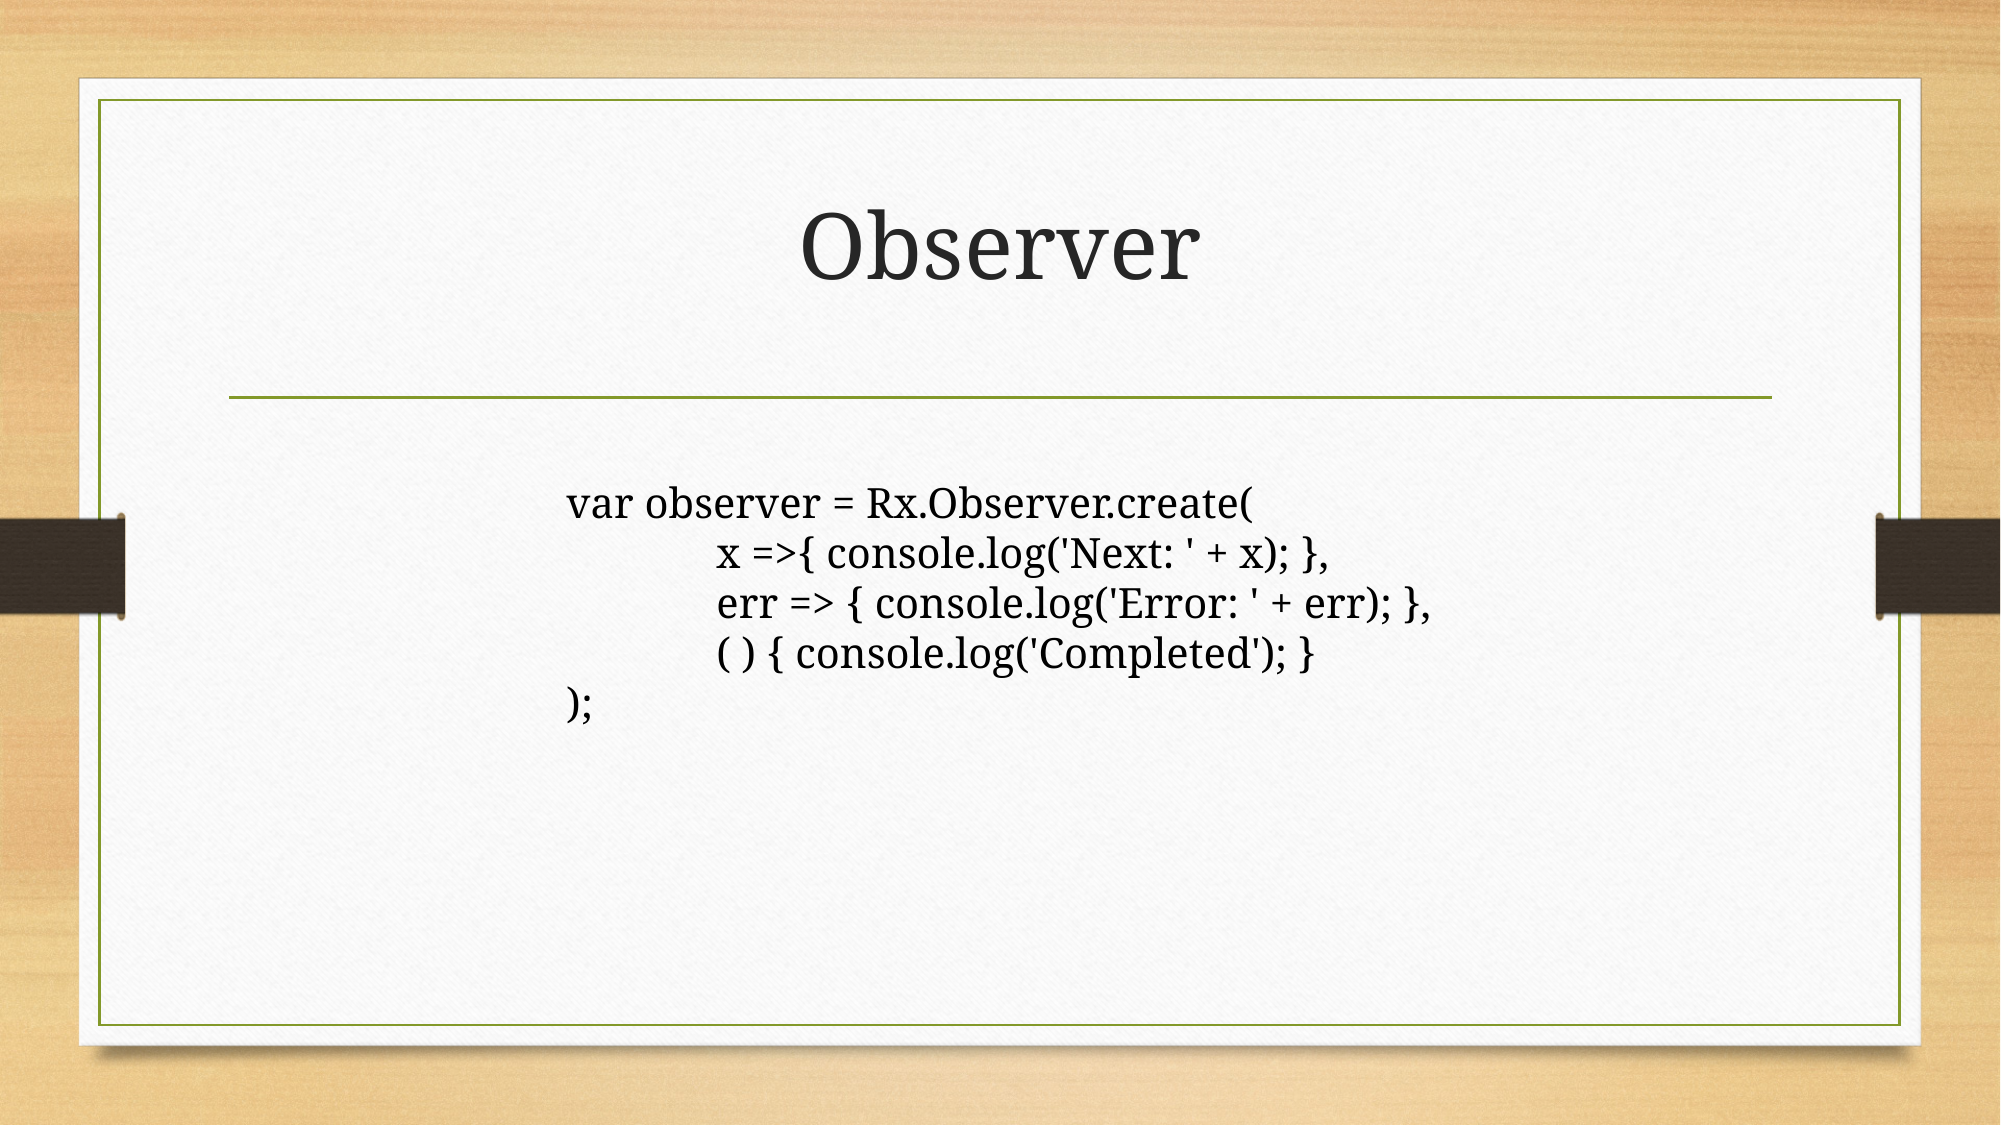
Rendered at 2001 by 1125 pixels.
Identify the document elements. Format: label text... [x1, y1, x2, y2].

title Observer [212, 161, 1788, 325]
picture [0, 0, 2001, 1125]
text_box var observer = Rx.Observer.create( x =>{ console.log('Next: ' + x); }, err => { console.log('Error: ' + err); }, ( ) { console.log('Completed'); } ); [551, 469, 1552, 735]
